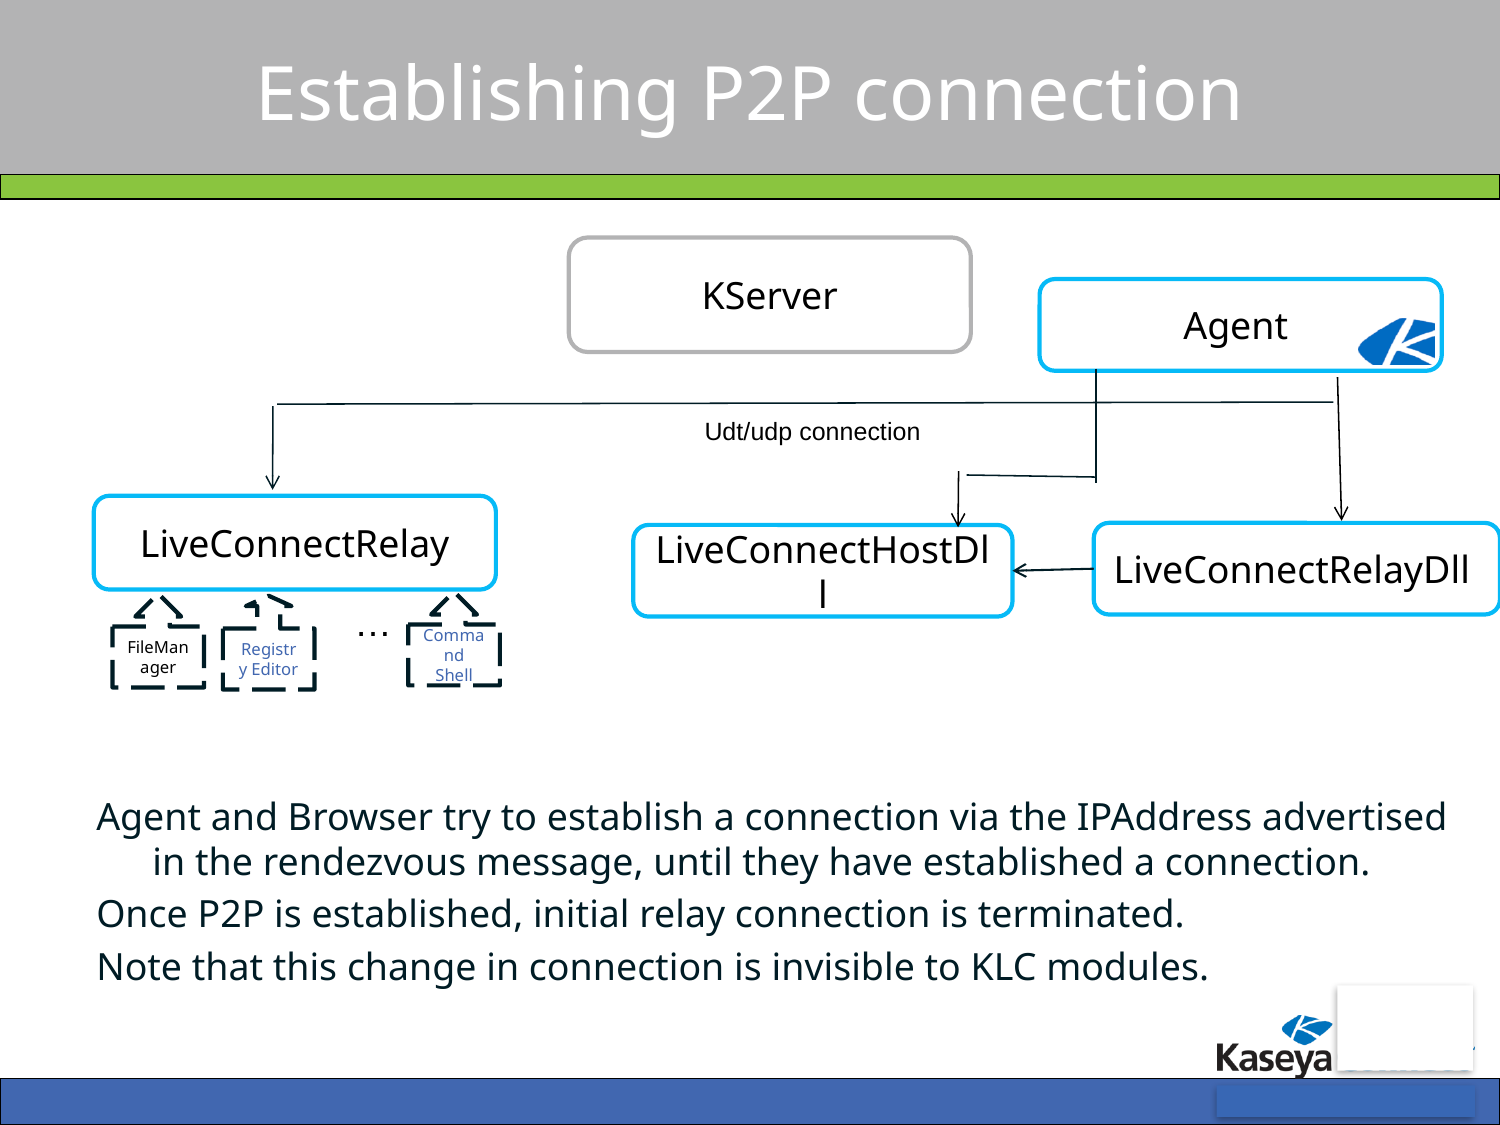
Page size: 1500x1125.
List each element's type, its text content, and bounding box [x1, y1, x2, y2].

picture [1217, 1040, 1475, 1079]
list Agent and Browser try to establish a connection via the IPAddress advertised in the rendezvous message, until they have established a connection. Once P2P is established, initial relay connection is terminated. Note that this change in connection is invisible to KLC modules. [80, 785, 1476, 1040]
text_box Registry Editor [220, 593, 317, 692]
text_box FileManager [110, 593, 207, 690]
text_box Command Shell [406, 591, 502, 688]
text_box LiveConnectRelay [91, 493, 498, 592]
title Establishing P2P connection [74, 27, 1426, 154]
text_box … [339, 591, 400, 652]
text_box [276, 401, 1334, 405]
text_box KServer [566, 235, 973, 355]
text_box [966, 474, 1097, 478]
text_box Udt/udp connection [689, 413, 937, 453]
text_box Agent [1037, 276, 1444, 373]
picture [1358, 318, 1435, 365]
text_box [1267, 446, 1412, 452]
text_box LiveConnectHostDll [631, 522, 1015, 619]
text_box LiveConnectRelayDll [1091, 520, 1500, 617]
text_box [1012, 568, 1094, 572]
